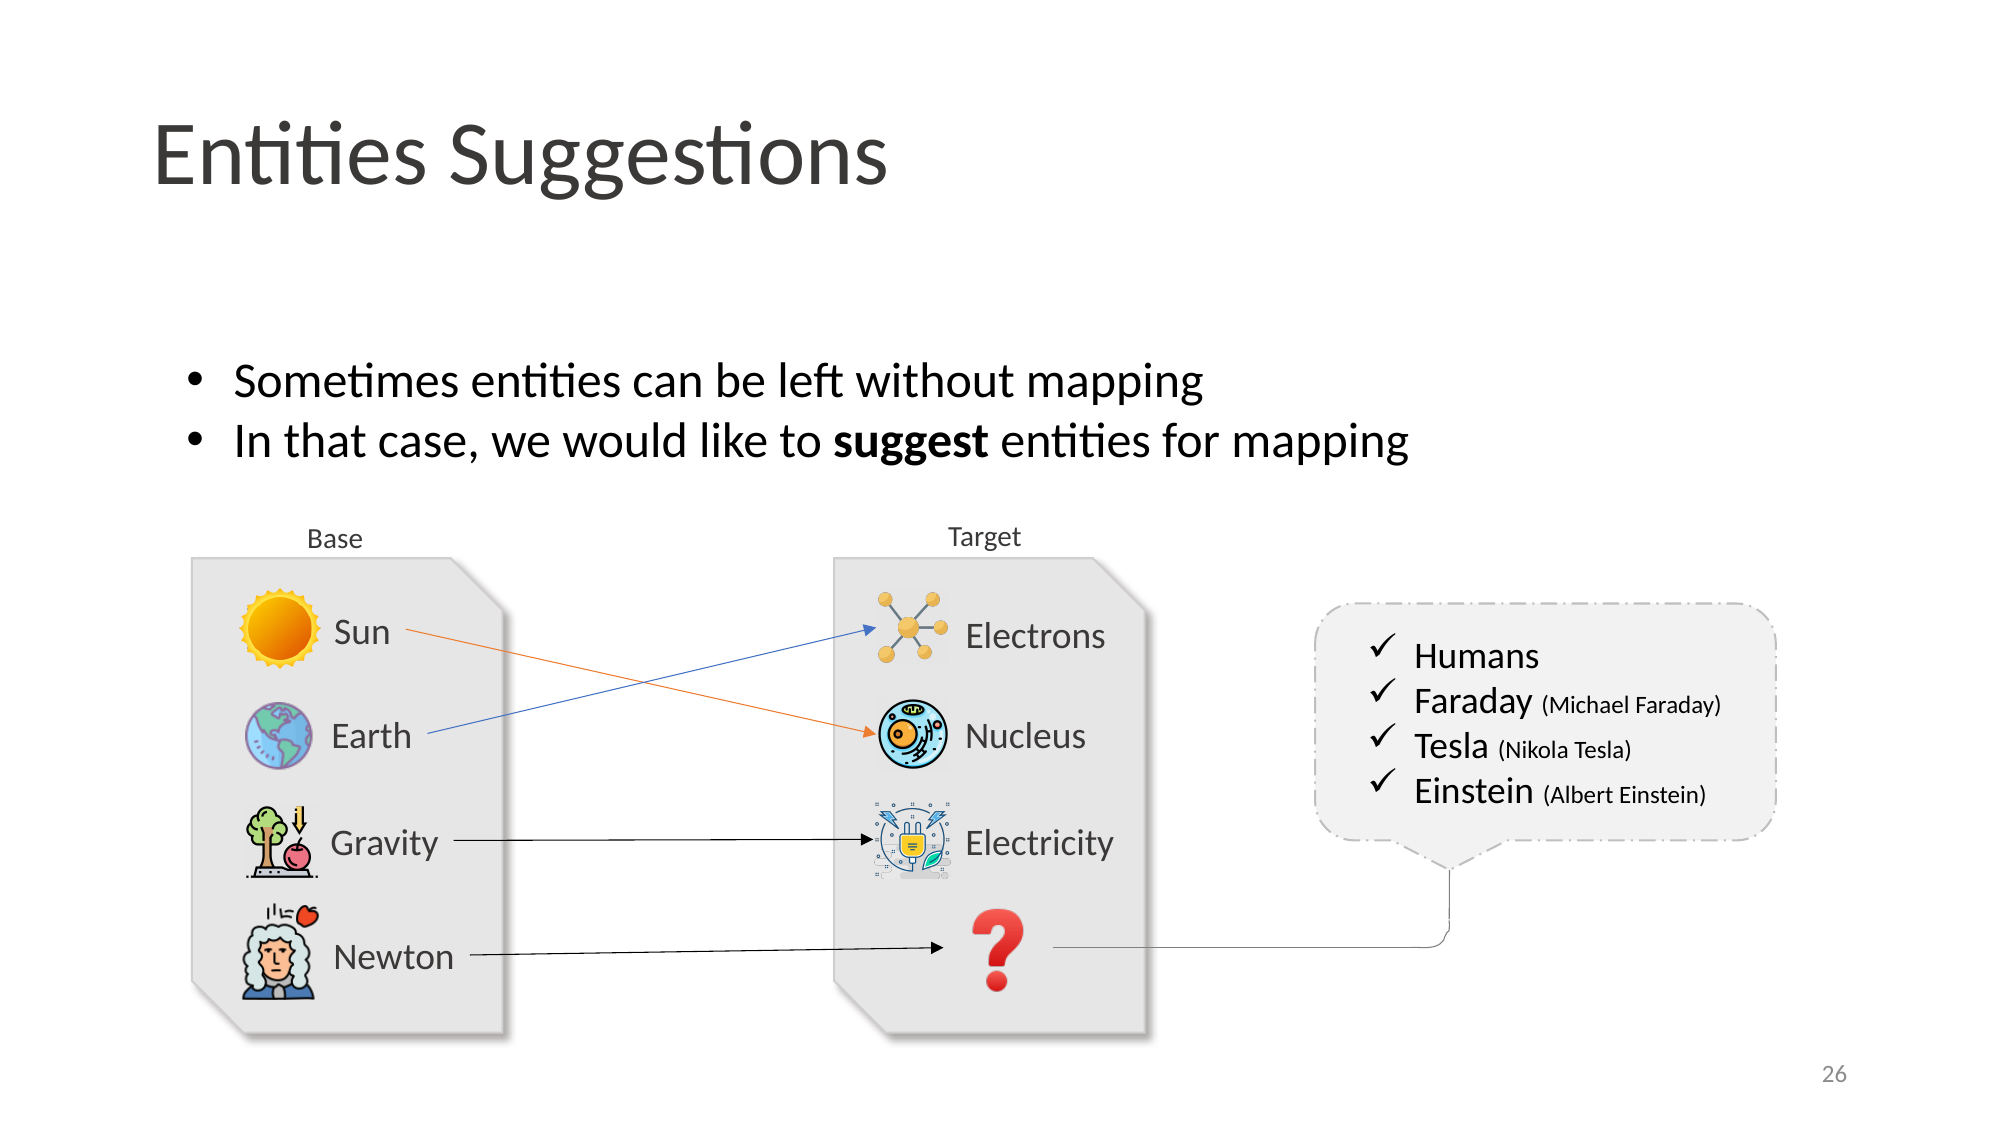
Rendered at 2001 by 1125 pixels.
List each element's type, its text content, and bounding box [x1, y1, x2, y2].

text_box Base [292, 511, 379, 562]
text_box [427, 627, 877, 734]
picture [243, 700, 317, 774]
text_box Gravity [319, 810, 454, 871]
text_box Sometimes entities can be left without mapping In that case, we would like to suggest entities for mapping [171, 340, 1425, 476]
text_box [833, 557, 1146, 870]
picture [876, 697, 950, 771]
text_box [406, 629, 877, 735]
text_box Target [933, 509, 1037, 560]
text_box [833, 841, 1052, 947]
picture [228, 903, 327, 1002]
text_box Earth [317, 703, 428, 764]
picture [943, 893, 1053, 1003]
text_box Humans Faraday (Michael Faraday) Tesla (Nikola Tesla) Einstein (Albert Einstein) [1352, 623, 1738, 818]
text_box Sun [324, 599, 406, 659]
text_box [470, 947, 944, 956]
title Entities Suggestions [137, 46, 1863, 264]
text_box [190, 557, 504, 1034]
text_box Nucleus [950, 704, 1102, 764]
picture [235, 584, 324, 672]
slide_number 26 [1412, 1042, 1863, 1103]
text_box [833, 948, 1146, 1034]
text_box Electrons [950, 603, 1122, 664]
text_box [1313, 602, 1777, 870]
text_box Electricity [952, 810, 1130, 871]
picture [244, 805, 319, 879]
text_box Newton [327, 925, 470, 985]
picture [876, 590, 950, 665]
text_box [1052, 870, 1450, 948]
picture [873, 800, 952, 879]
